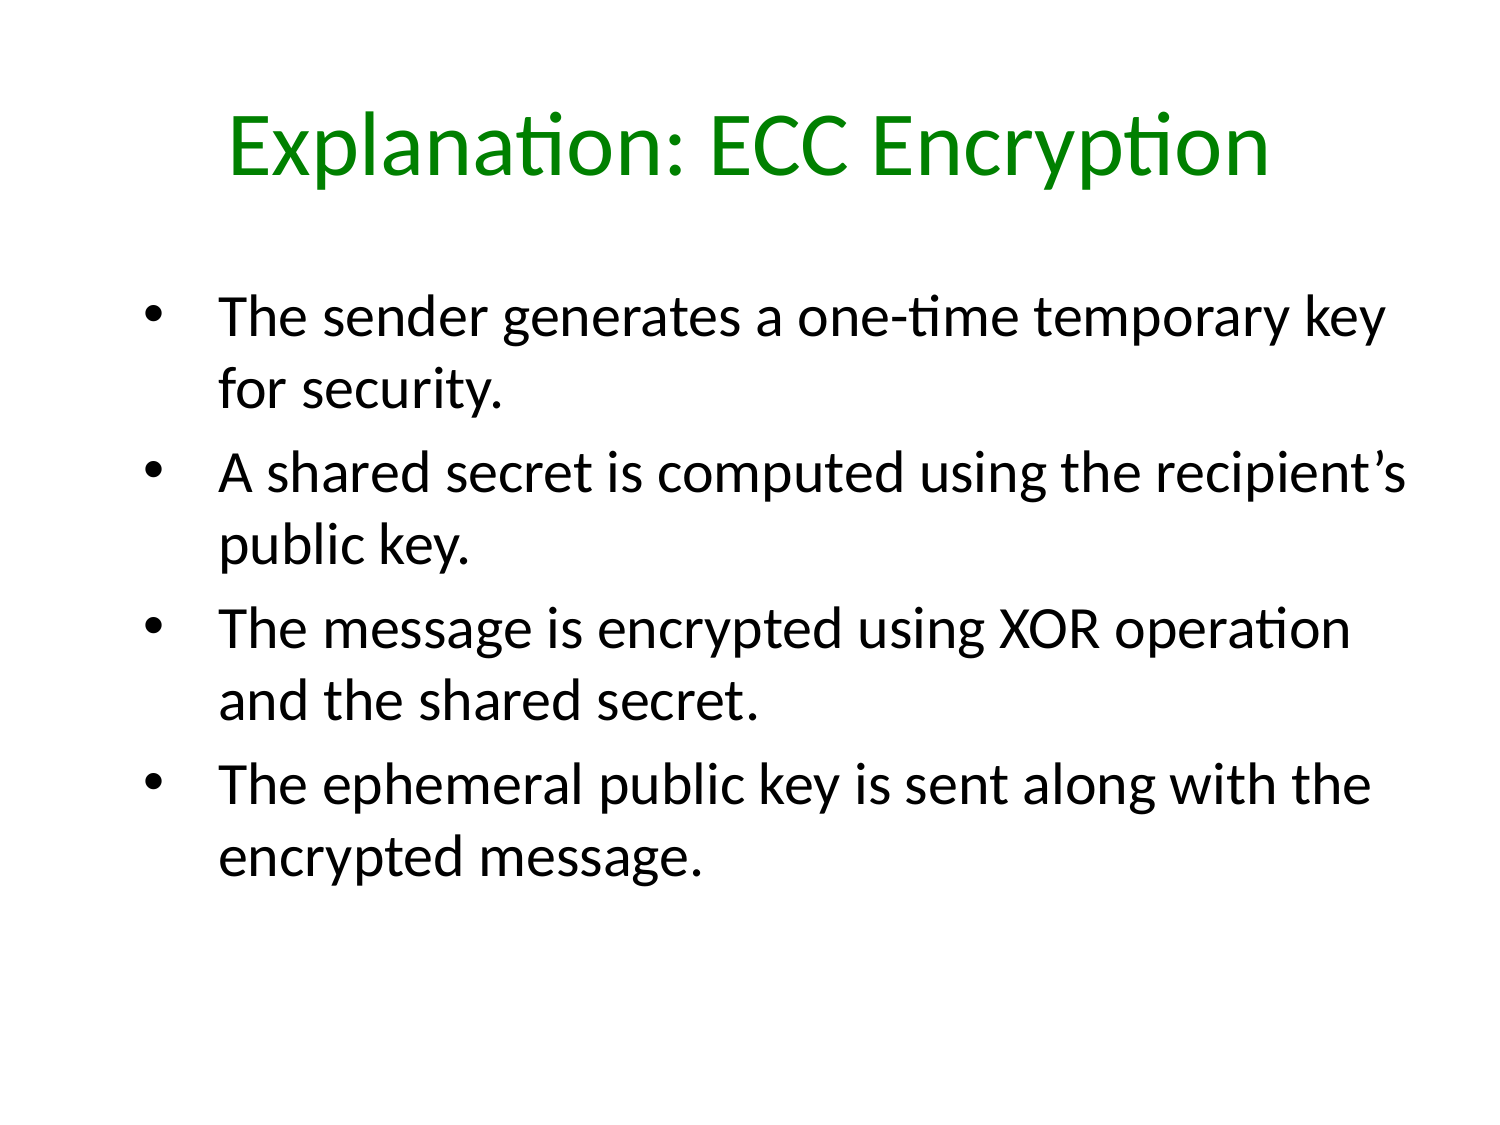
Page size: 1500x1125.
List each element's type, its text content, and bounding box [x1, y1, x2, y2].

title Explanation: ECC Encryption [75, 45, 1425, 233]
list The sender generates a one-time temporary key for security. A shared secret is computed using the recipient’s public key. The message is encrypted using XOR operation and the shared secret. The ephemeral public key is sent along with the encrypted message. [128, 269, 1425, 964]
